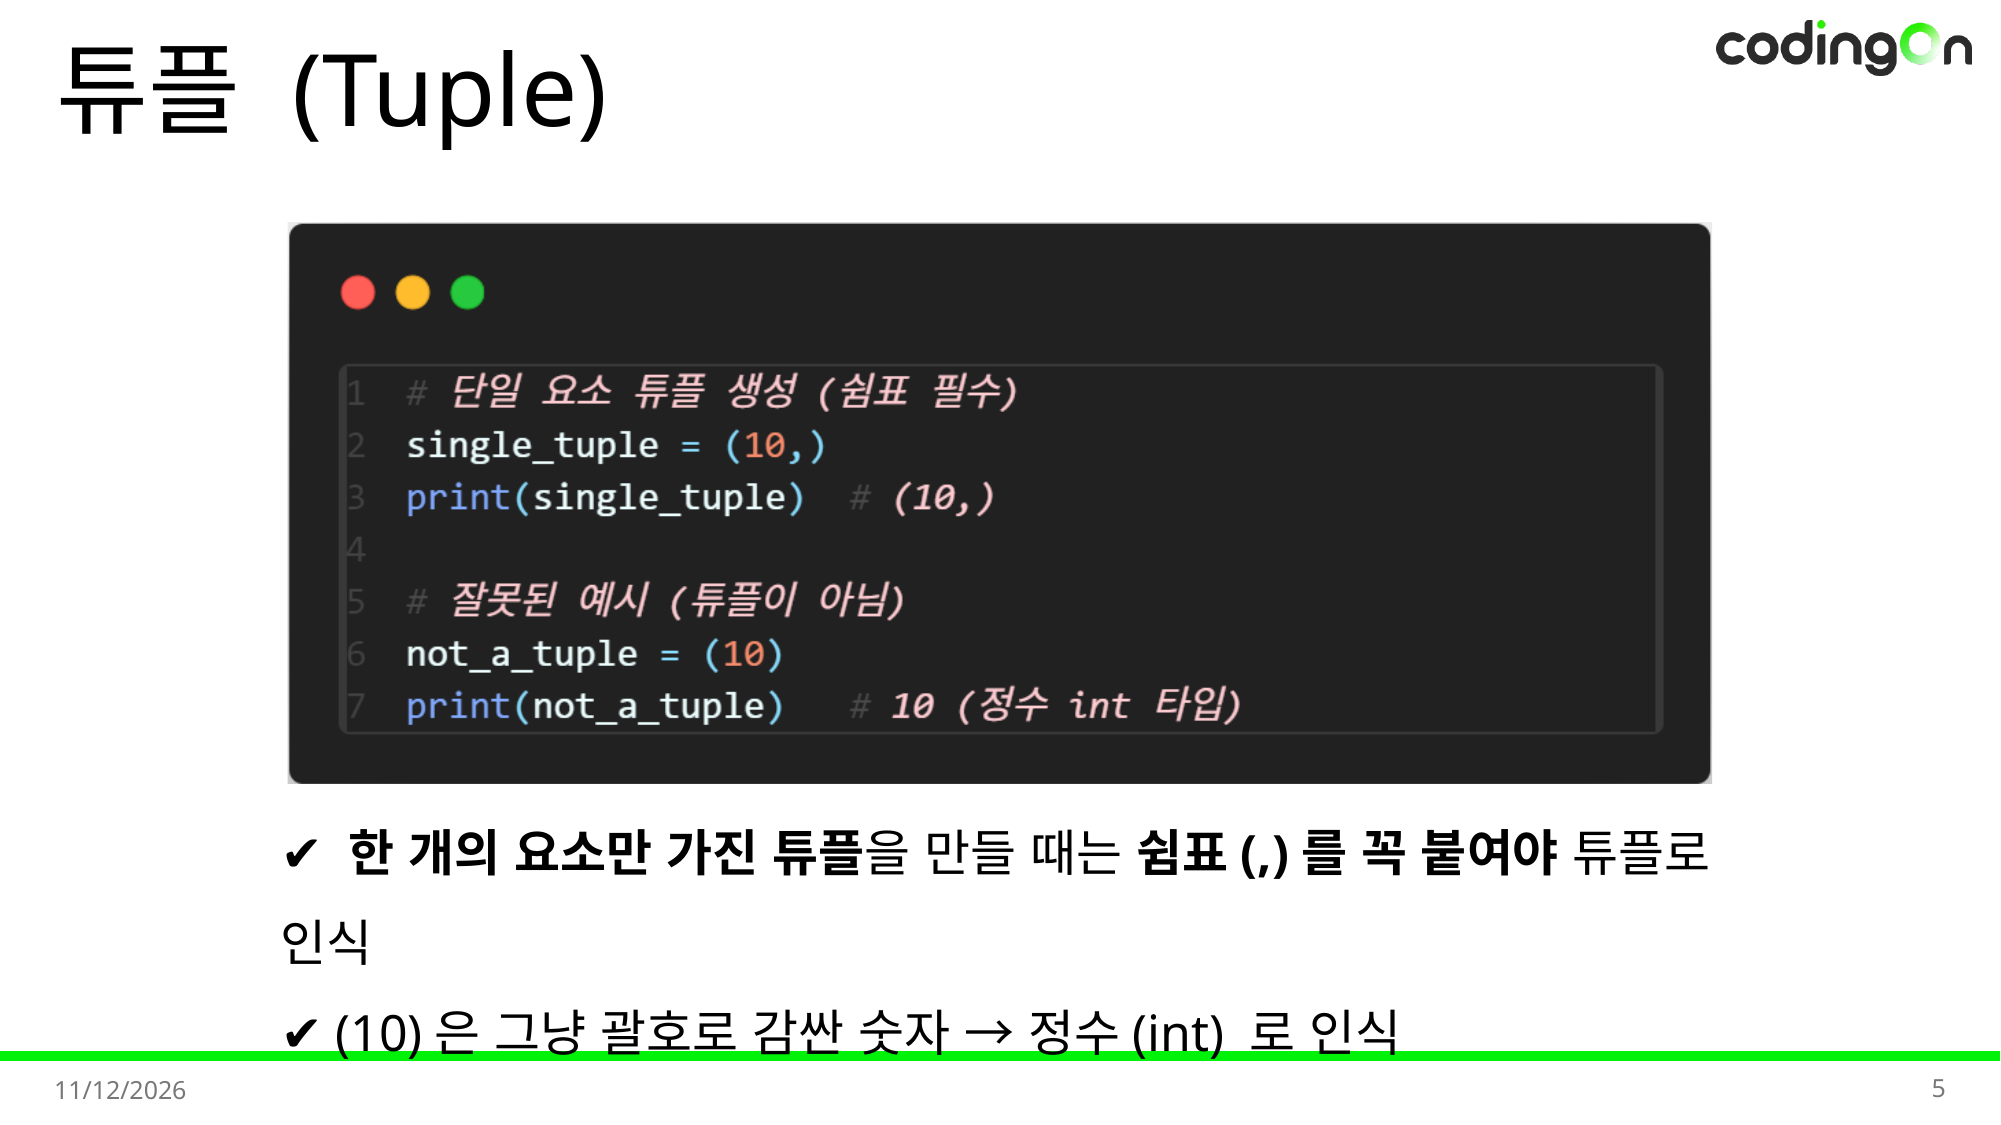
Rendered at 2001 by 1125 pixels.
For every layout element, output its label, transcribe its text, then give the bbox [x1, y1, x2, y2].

text_box ✔️ 한 개의 요소만 가진 튜플을 만들 때는 쉼표(,)를 꼭 붙여야 튜플로 인식 ✔️ (10)은 그냥 괄호로 감싼 숫자 → 정수(int) 로 인식 [266, 783, 1734, 1069]
slide_number 5 [1510, 1059, 1961, 1120]
title 튜플 (Tuple) [41, 0, 1767, 188]
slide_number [39, 1061, 490, 1122]
picture [287, 222, 1713, 784]
picture [1767, 20, 1972, 76]
